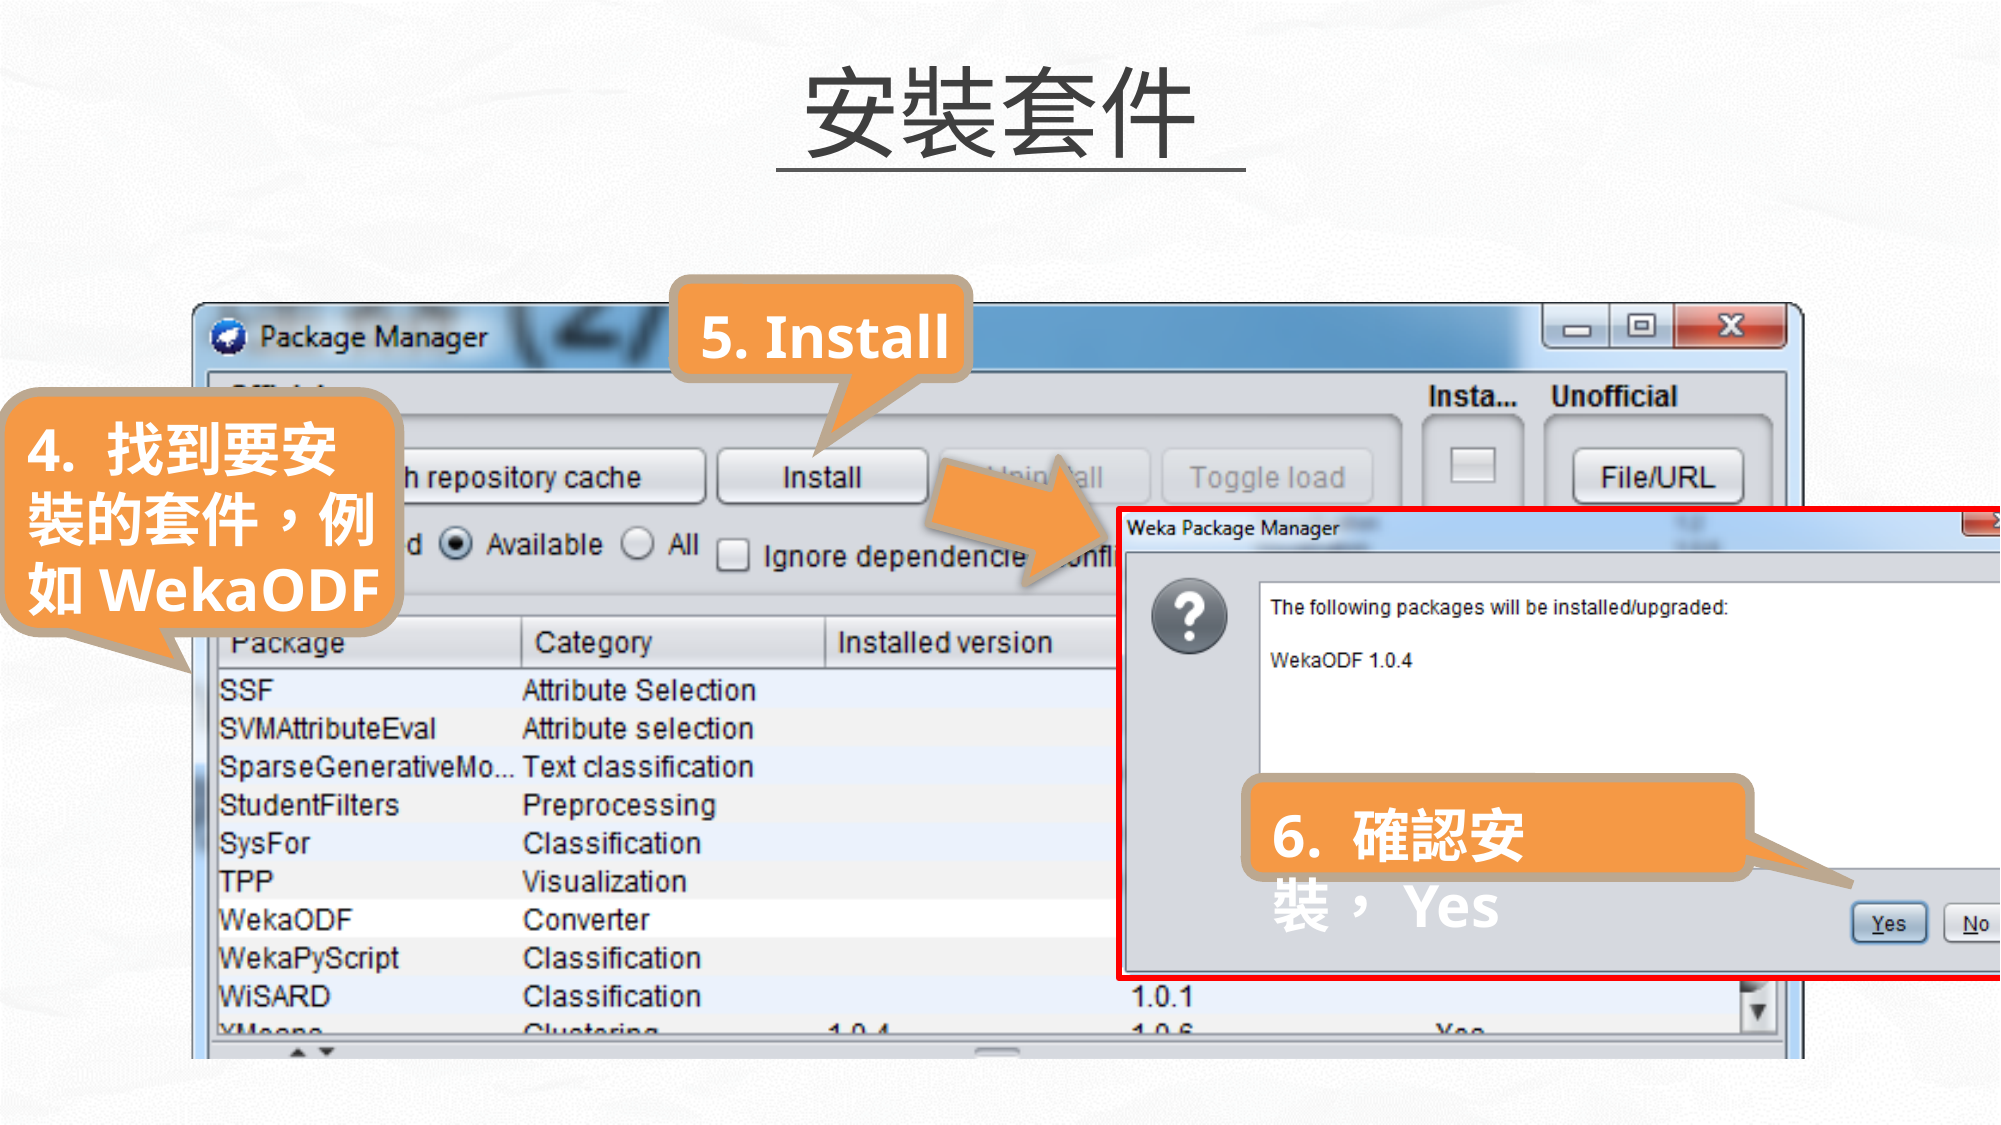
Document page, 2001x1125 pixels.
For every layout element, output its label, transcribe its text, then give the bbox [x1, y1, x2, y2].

text_box 安裝套件 [717, 44, 1283, 176]
picture [191, 302, 2000, 1059]
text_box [0, 391, 400, 633]
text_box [1245, 777, 1751, 878]
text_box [673, 278, 969, 379]
